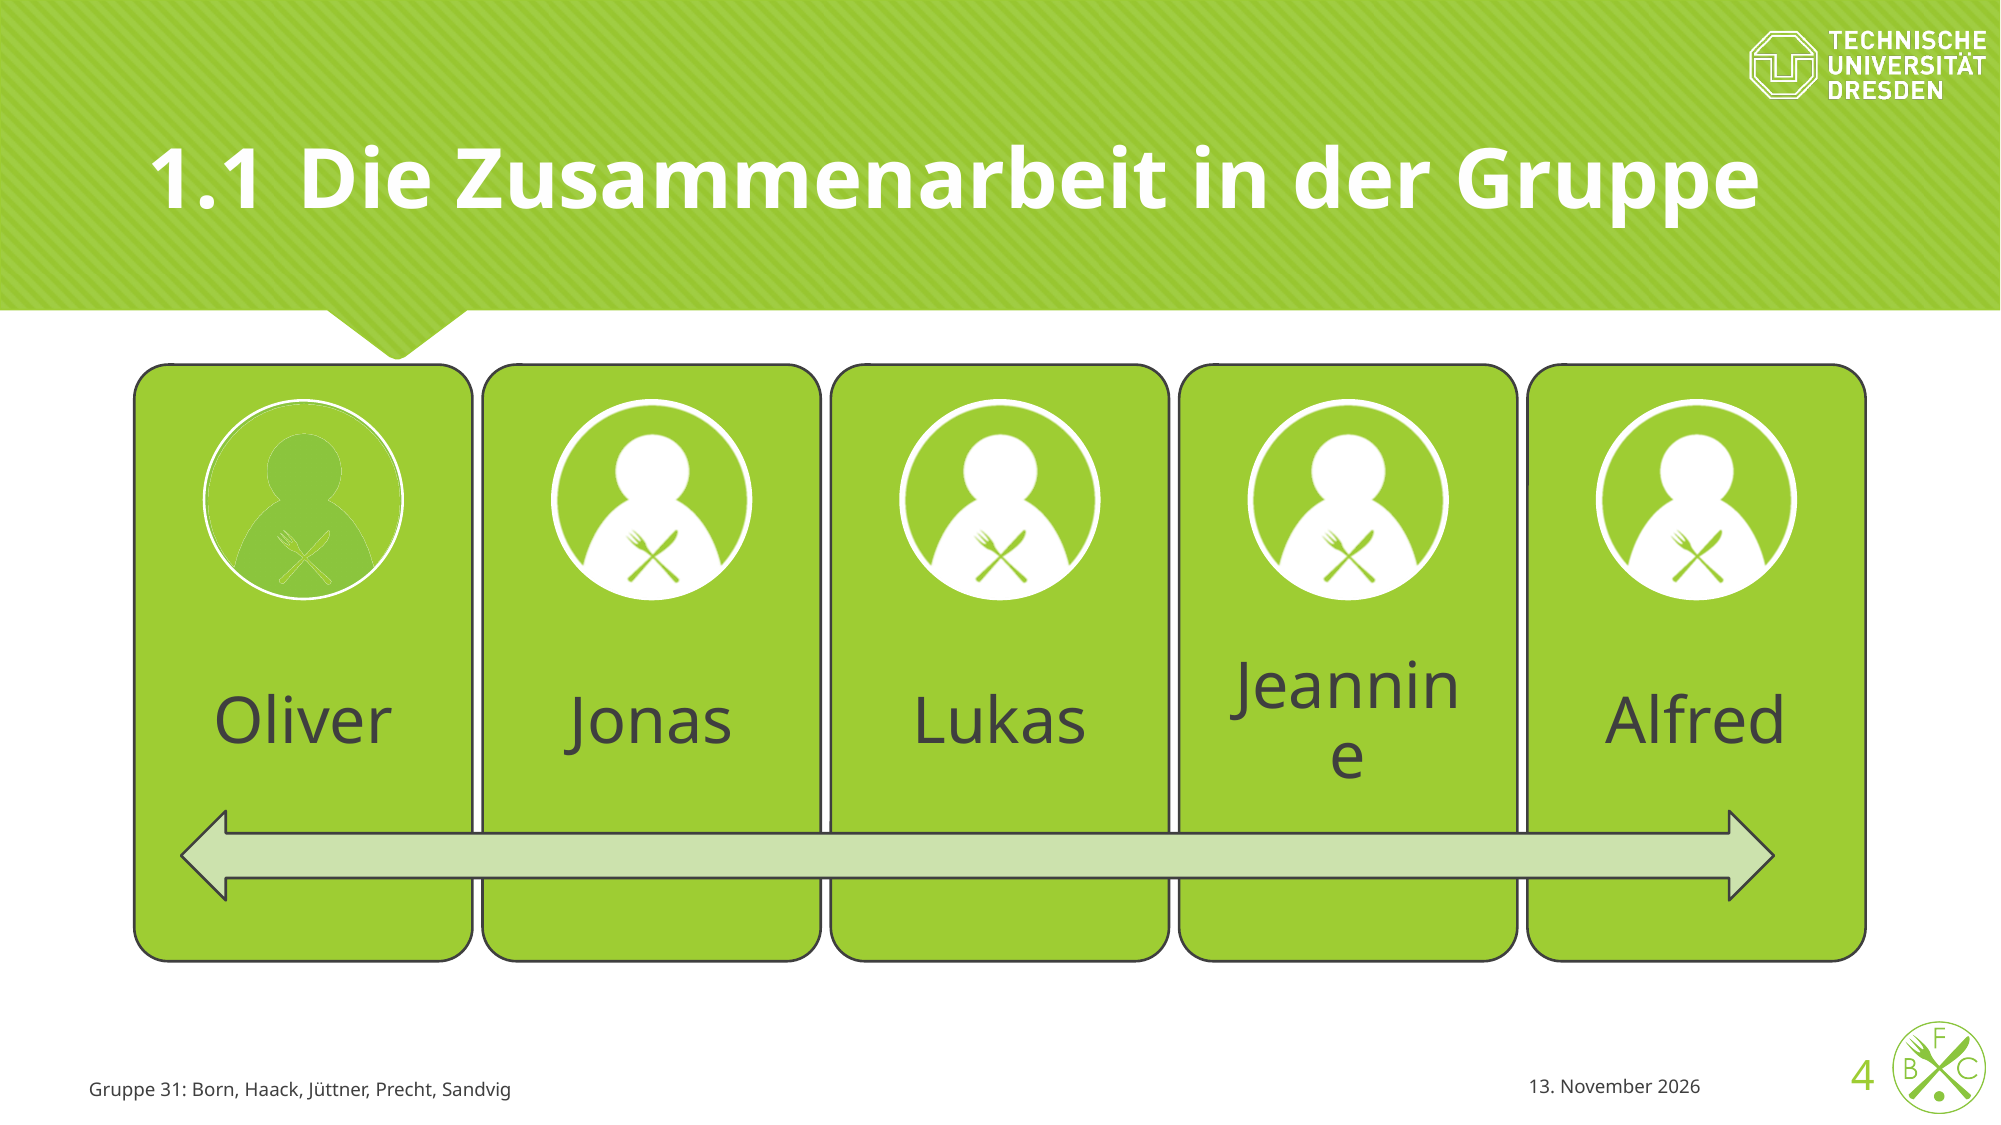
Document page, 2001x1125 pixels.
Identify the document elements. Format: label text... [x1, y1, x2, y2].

picture [1749, 29, 1986, 100]
slide_number 4 [1715, 1027, 1890, 1108]
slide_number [1495, 1047, 1715, 1108]
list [134, 364, 1866, 962]
picture [1892, 1021, 1986, 1114]
footer Gruppe 31: Born, Haack, Jüttner, Precht, Sandvig [74, 1047, 1493, 1108]
title 1.1 Die Zusammenarbeit in der Gruppe [132, 73, 1868, 233]
